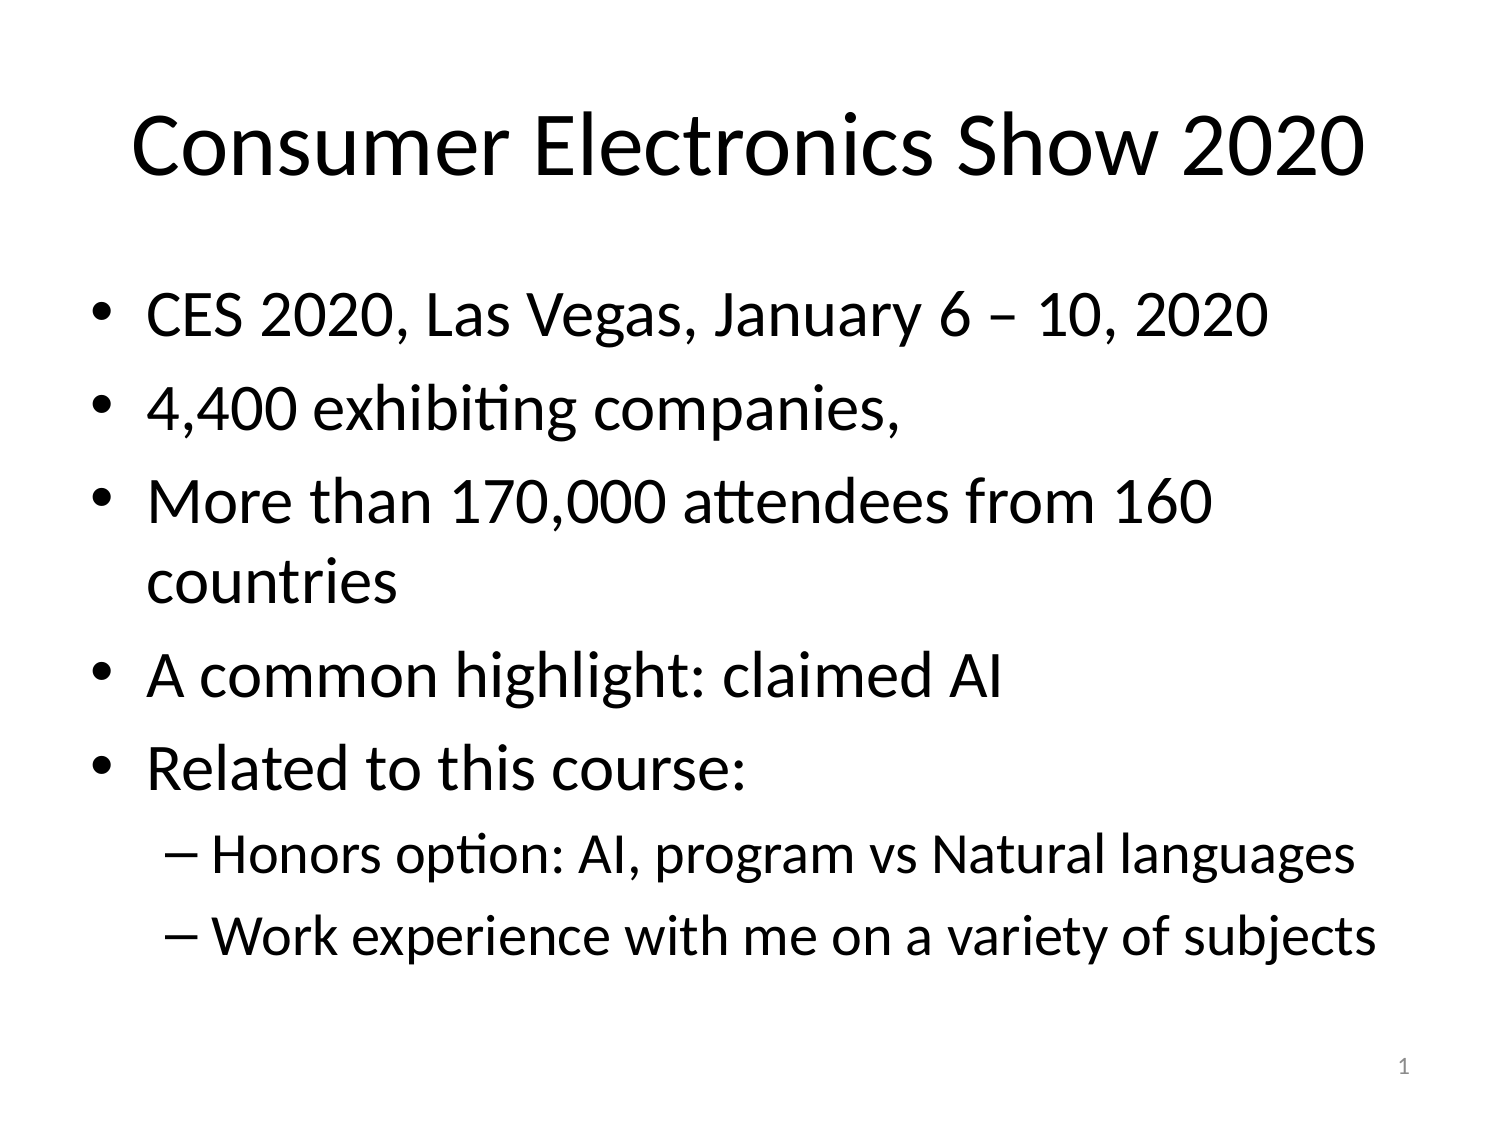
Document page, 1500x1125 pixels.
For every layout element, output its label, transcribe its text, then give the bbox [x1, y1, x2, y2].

list CES 2020, Las Vegas, January 6 – 10, 2020 4,400 exhibiting companies, More than 170,000 attendees from 160 countries A common highlight: claimed AI Related to this course: Honors option: AI, program vs Natural languages Work experience with me on a variety of subjects [75, 262, 1425, 1005]
slide_number 1 [1287, 1034, 1425, 1095]
title Consumer Electronics Show 2020 [75, 45, 1425, 233]
